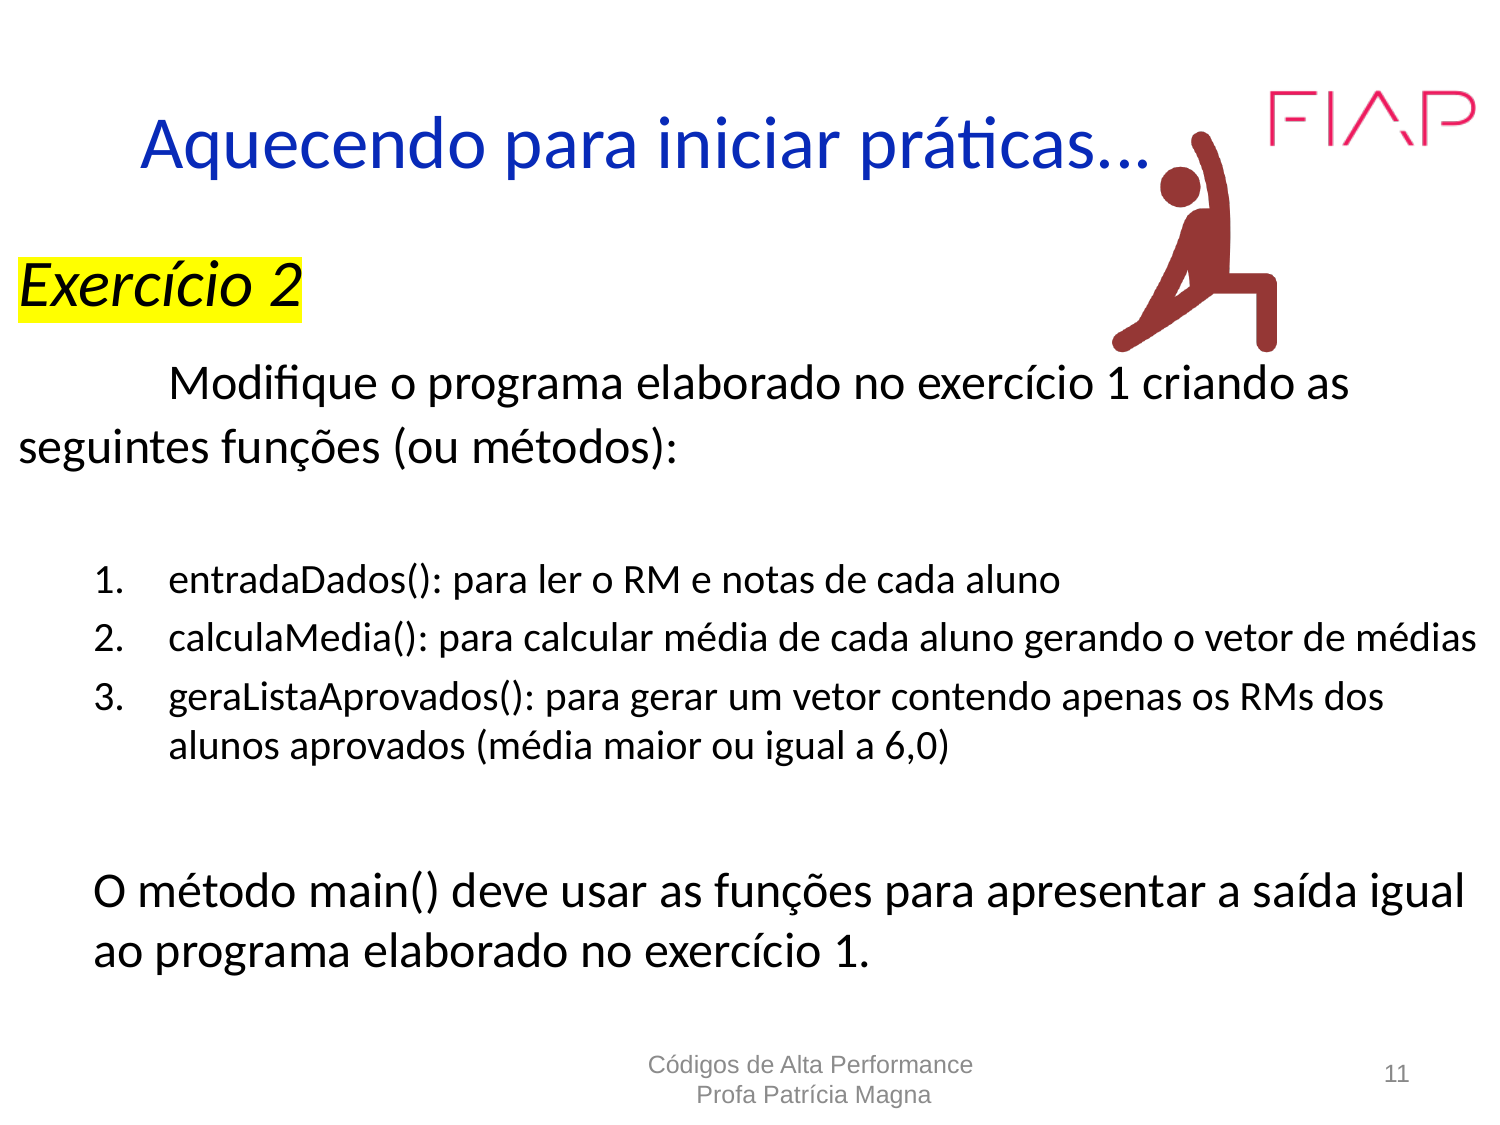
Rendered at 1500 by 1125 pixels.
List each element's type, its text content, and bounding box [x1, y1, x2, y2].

slide_number 11 [1074, 1042, 1425, 1103]
footer Códigos de Alta Performance Profa Patrícia Magna [609, 1031, 1020, 1125]
title Aquecendo para iniciar práticas... [75, 45, 1219, 232]
picture [1074, 35, 1500, 365]
list Exercício 2 Modifique o programa elaborado no exercício 1 criando as seguintes funções (ou métodos): entradaDados(): para ler o RM e notas de cada aluno calculaMedia(): para calcular média de cada aluno gerando o vetor de médias geraListaAprovados(): para gerar um vetor contendo apenas os RMs dos alunos aprovados (média maior ou igual a 6,0) O método main() deve usar as funções para apresentar a saída igual ao programa elaborado no exercício 1. [3, 232, 1500, 1043]
